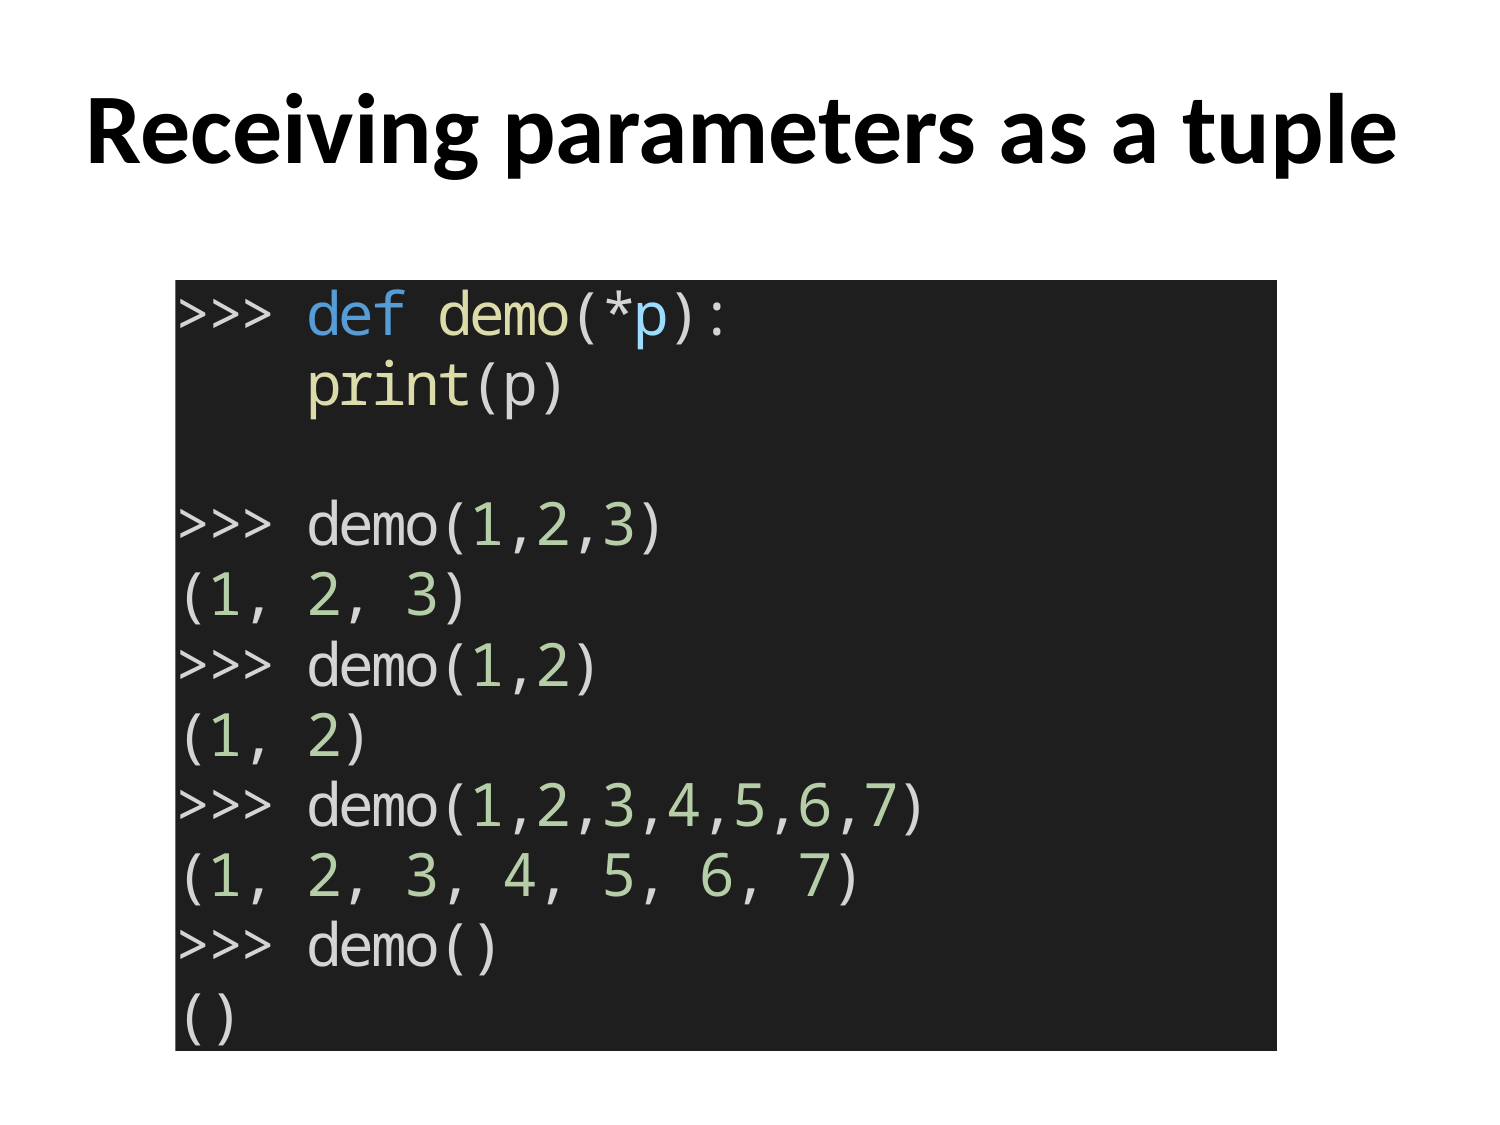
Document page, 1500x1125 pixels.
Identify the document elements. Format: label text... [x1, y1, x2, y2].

title Receiving parameters as a tuple [28, 14, 1457, 232]
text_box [175, 279, 1282, 1052]
